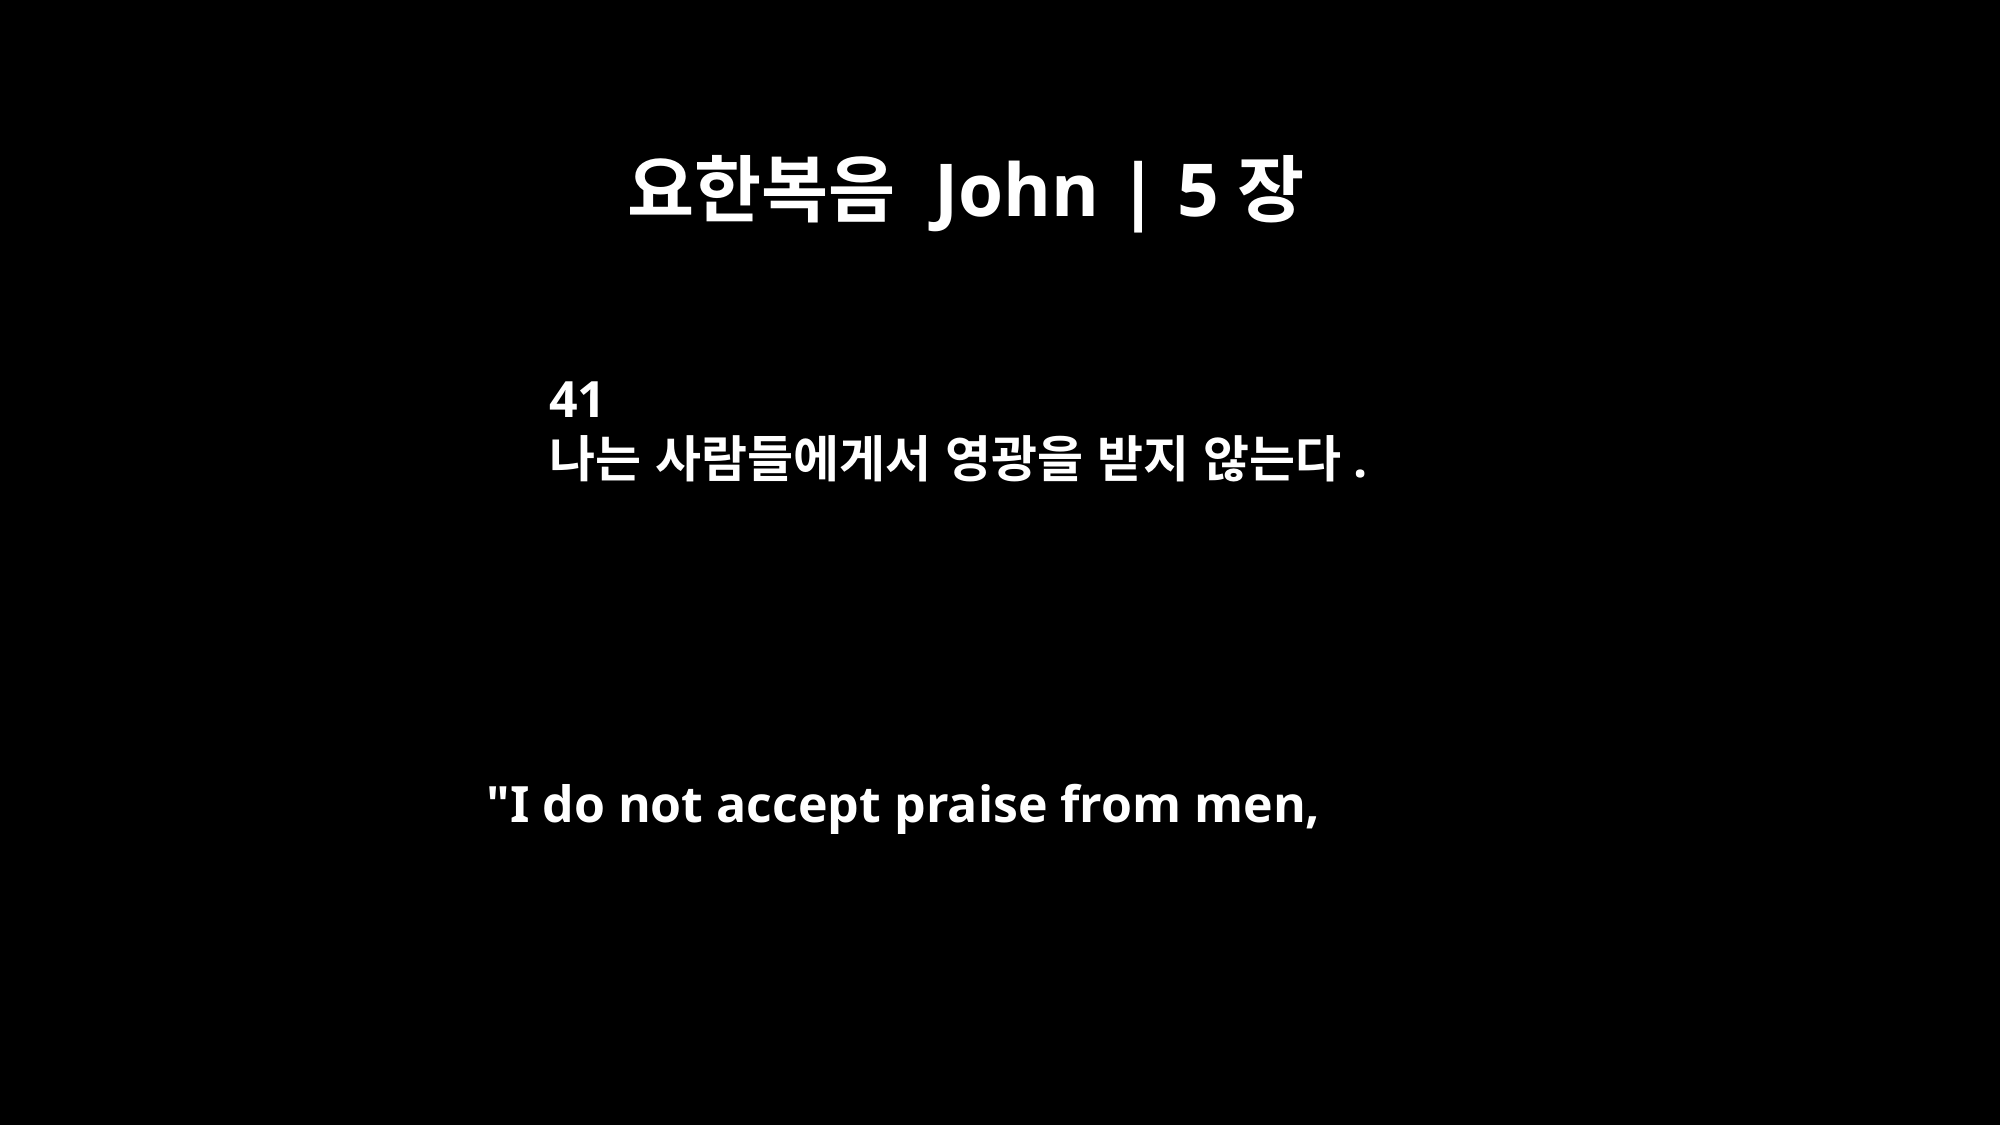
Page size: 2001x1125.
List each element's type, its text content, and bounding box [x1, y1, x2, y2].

text_box 41 나는 사람들에게서 영광을 받지 않는다. [534, 359, 1383, 495]
text_box 요한복음 John | 5장 [612, 136, 1320, 239]
text_box "I do not accept praise from men, [471, 764, 1336, 840]
